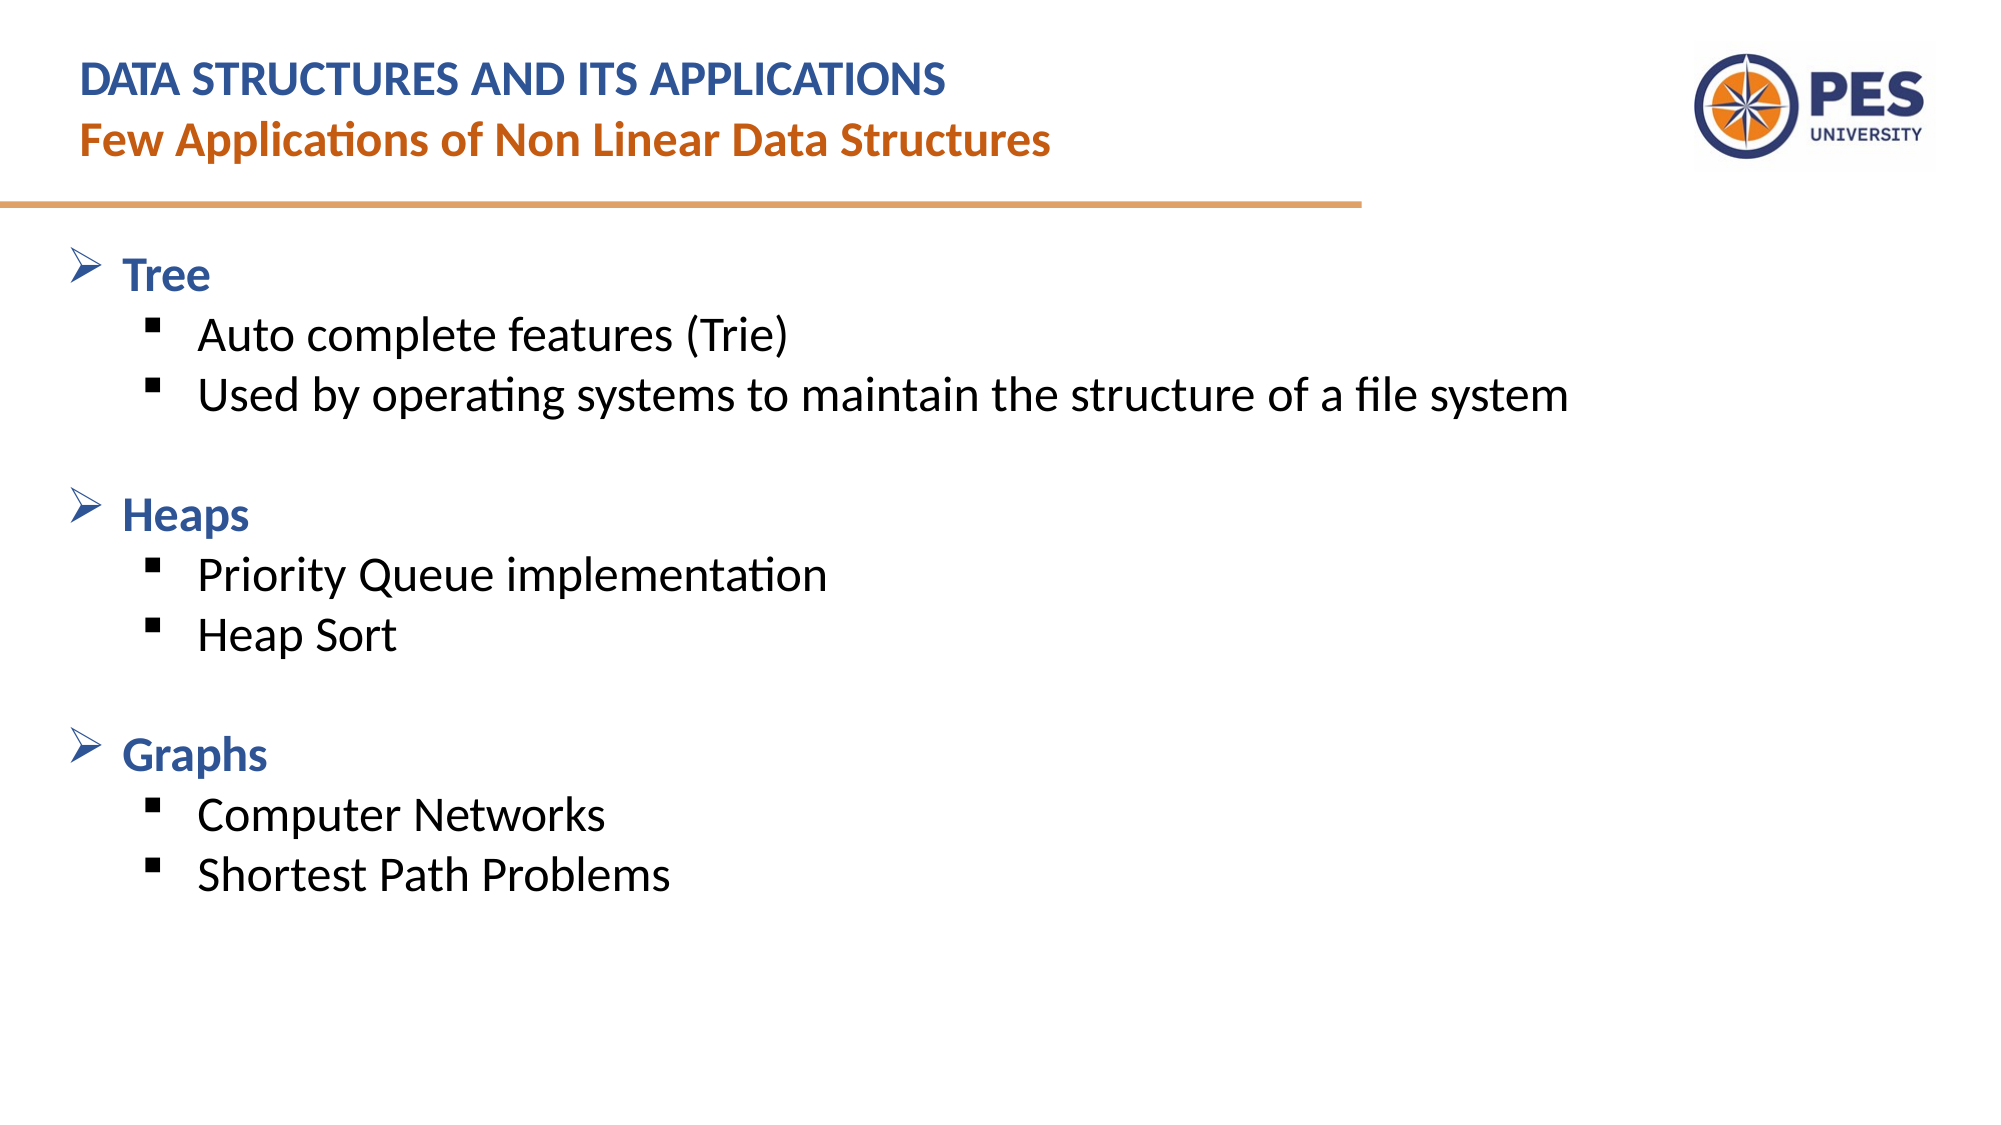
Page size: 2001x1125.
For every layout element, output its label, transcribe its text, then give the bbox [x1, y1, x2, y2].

text_box DATA STRUCTURES AND ITS APPLICATIONS Few Applications of Non Linear Data Structures Tree Auto complete features (Trie) Used by operating systems to maintain the structure of a file system Heaps Priority Queue implementation Heap Sort Graphs Computer Networks Shortest Path Problems [64, 43, 1575, 902]
text_box [0, 201, 64, 208]
picture [1694, 41, 1936, 172]
